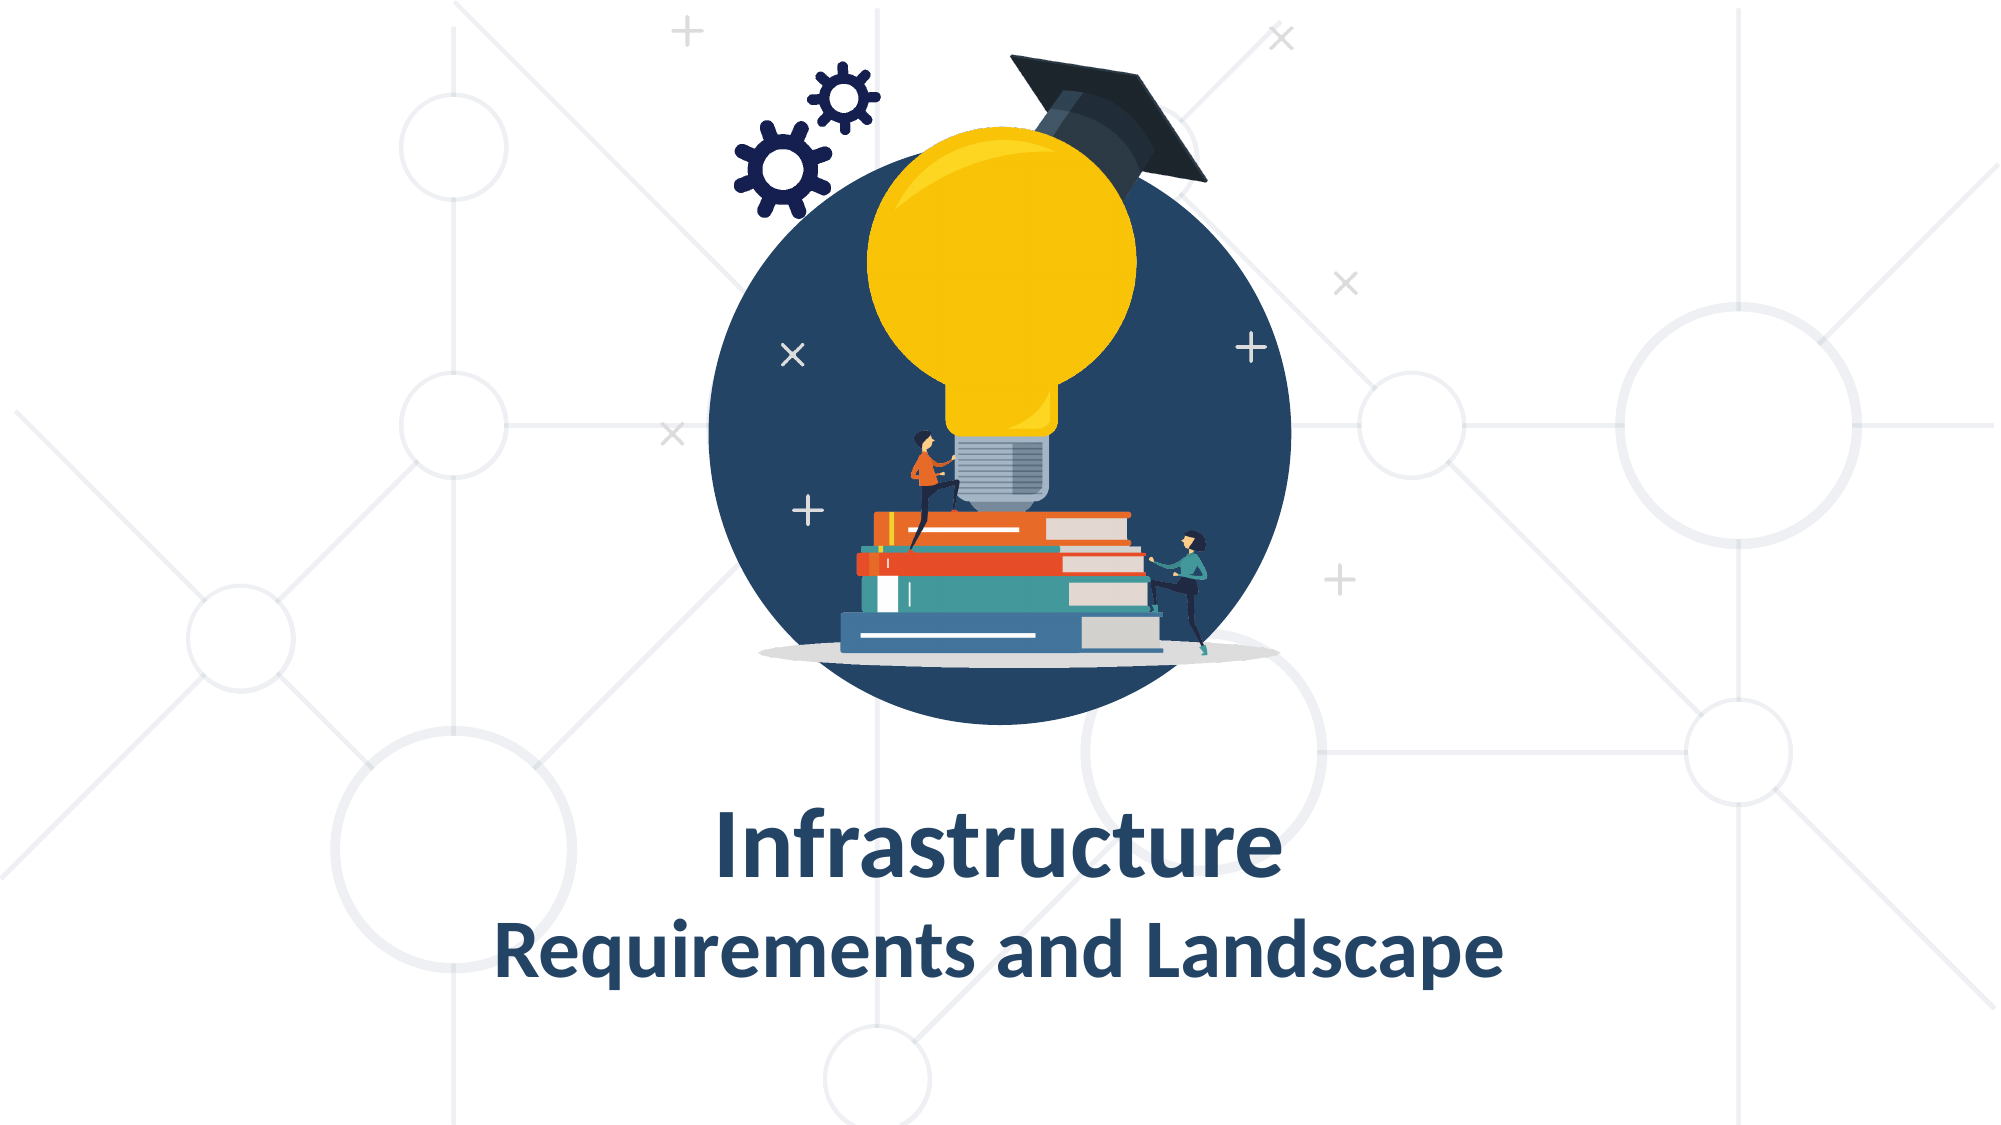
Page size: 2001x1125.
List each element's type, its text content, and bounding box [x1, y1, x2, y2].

list Infrastructure [100, 771, 1900, 898]
picture [599, 0, 1438, 788]
list Requirements and Landscape [100, 900, 1900, 983]
